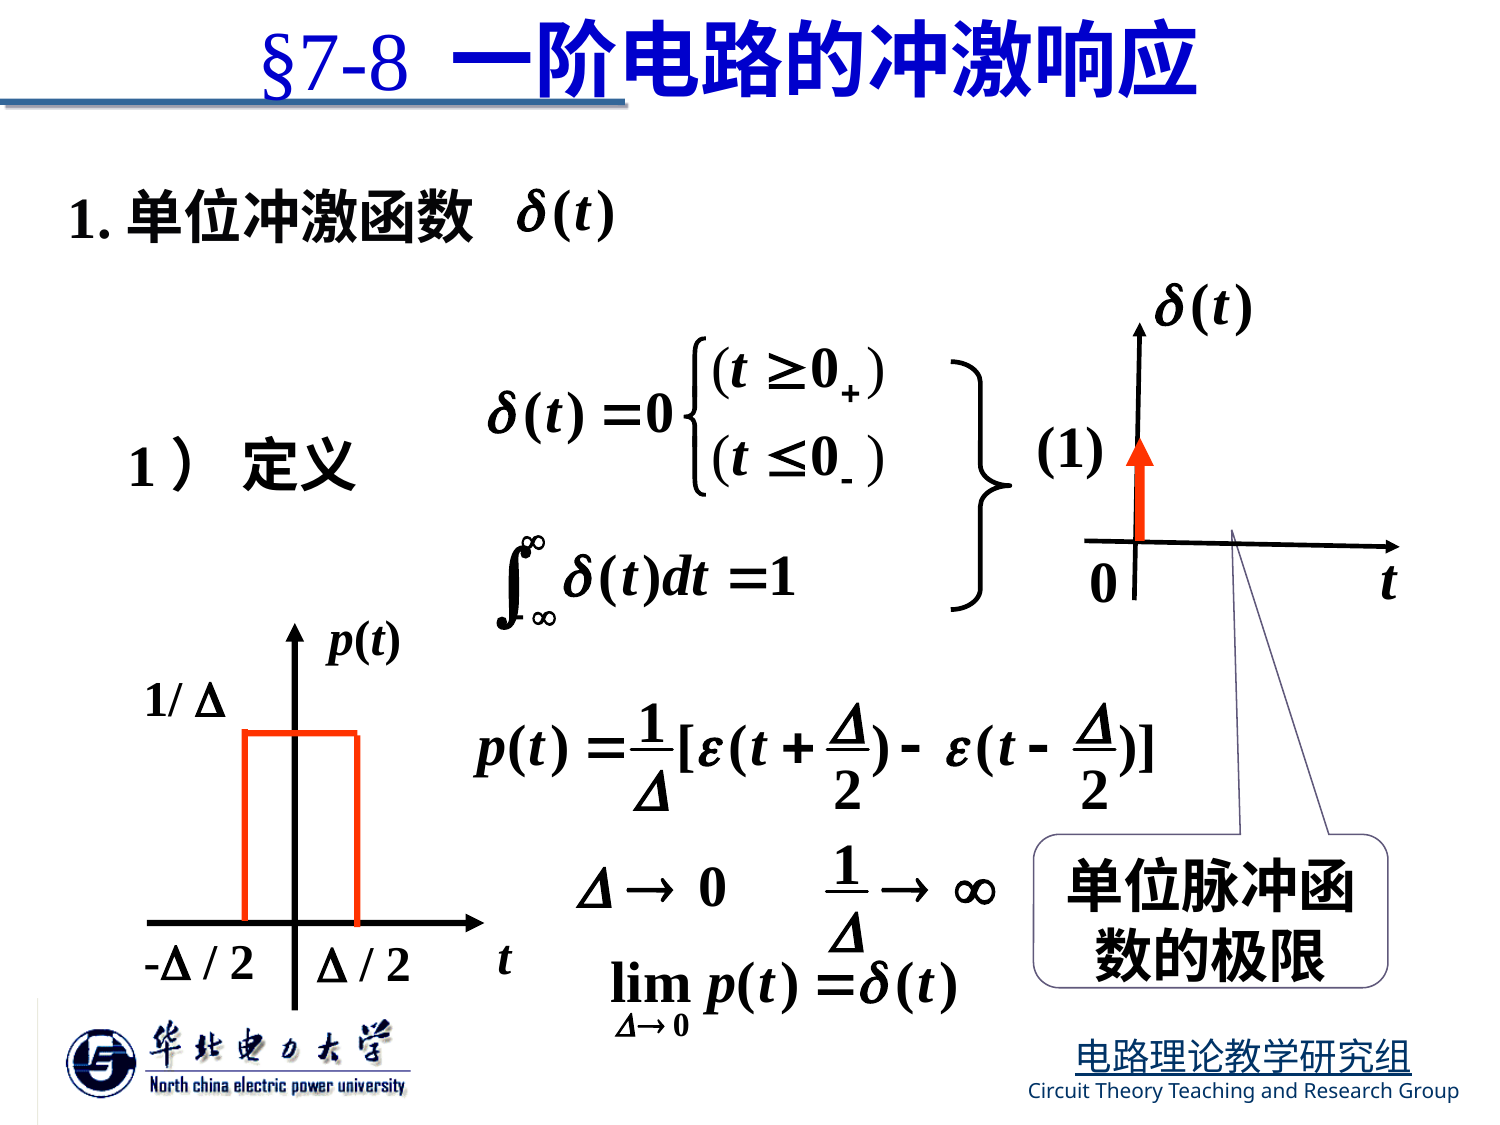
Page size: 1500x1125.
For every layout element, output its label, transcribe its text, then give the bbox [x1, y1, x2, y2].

picture [37, 997, 413, 1125]
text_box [1021, 278, 1413, 622]
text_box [572, 834, 1000, 957]
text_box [513, 184, 618, 250]
text_box [950, 361, 1010, 610]
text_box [608, 957, 961, 1042]
text_box 单位脉冲函数的极限 [1033, 622, 1388, 988]
text_box 1.单位冲激函数 [53, 172, 597, 258]
text_box 1） 定义 [112, 421, 455, 506]
text_box §7-8 一阶电路的冲激响应 [242, 0, 1215, 115]
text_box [484, 333, 891, 634]
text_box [123, 597, 527, 1011]
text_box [466, 692, 1156, 816]
